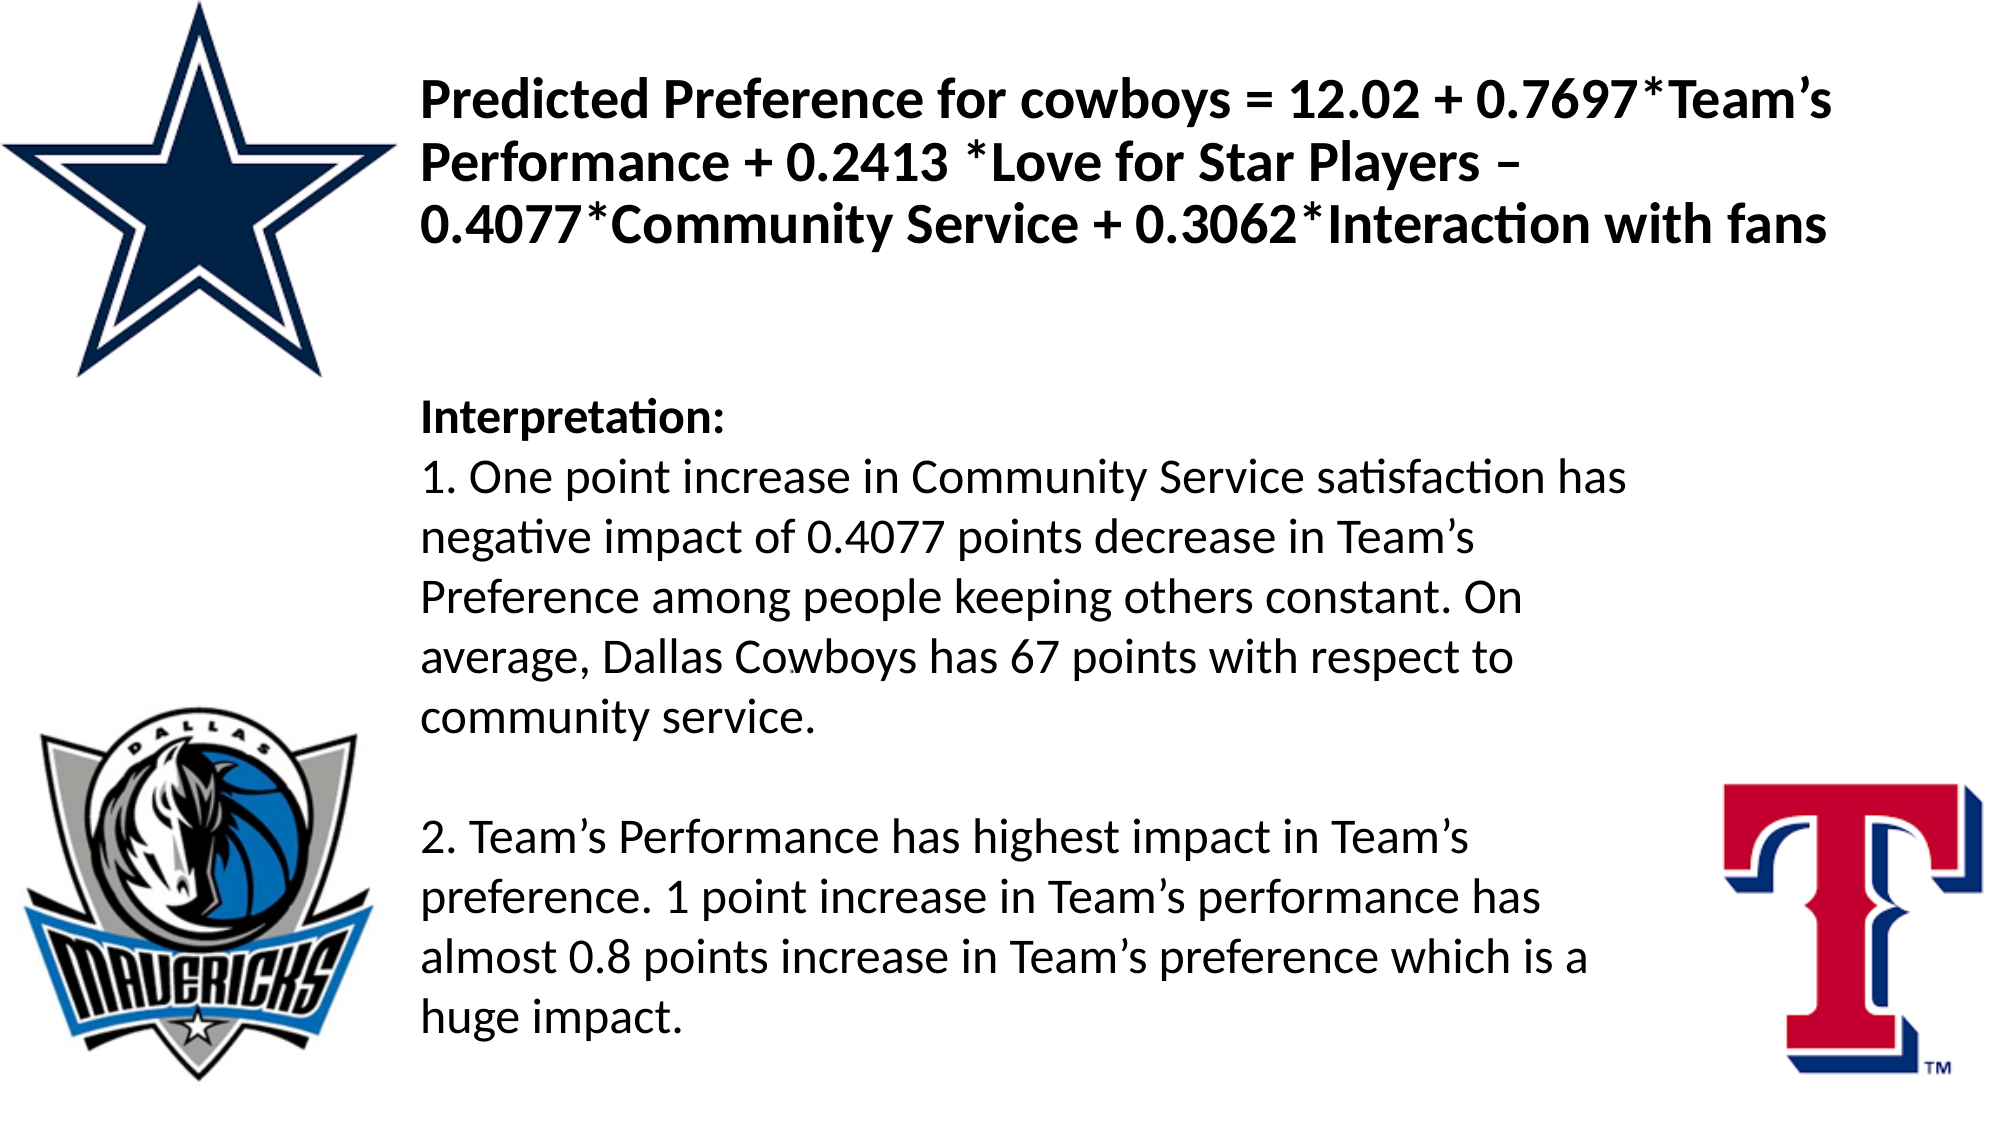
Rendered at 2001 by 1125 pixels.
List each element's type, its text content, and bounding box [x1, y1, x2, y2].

text_box Interpretation: 1. One point increase in Community Service satisfaction has negative impact of 0.4077 points decrease in Team’s Preference among people keeping others constant. On average, Dallas Cowboys has 67 points with respect to community service. 2. Team’s Performance has highest impact in Team’s preference. 1 point increase in Team’s performance has almost 0.8 points increase in Team’s preference which is a huge impact. [405, 315, 1679, 1051]
list Predicted Preference for cowboys = 12.02 + 0.7697*Team’s Performance + 0.2413 *Love for Star Players – 0.4077*Community Service + 0.3062*Interaction with fans [405, 60, 2000, 279]
picture [0, 0, 2001, 1125]
